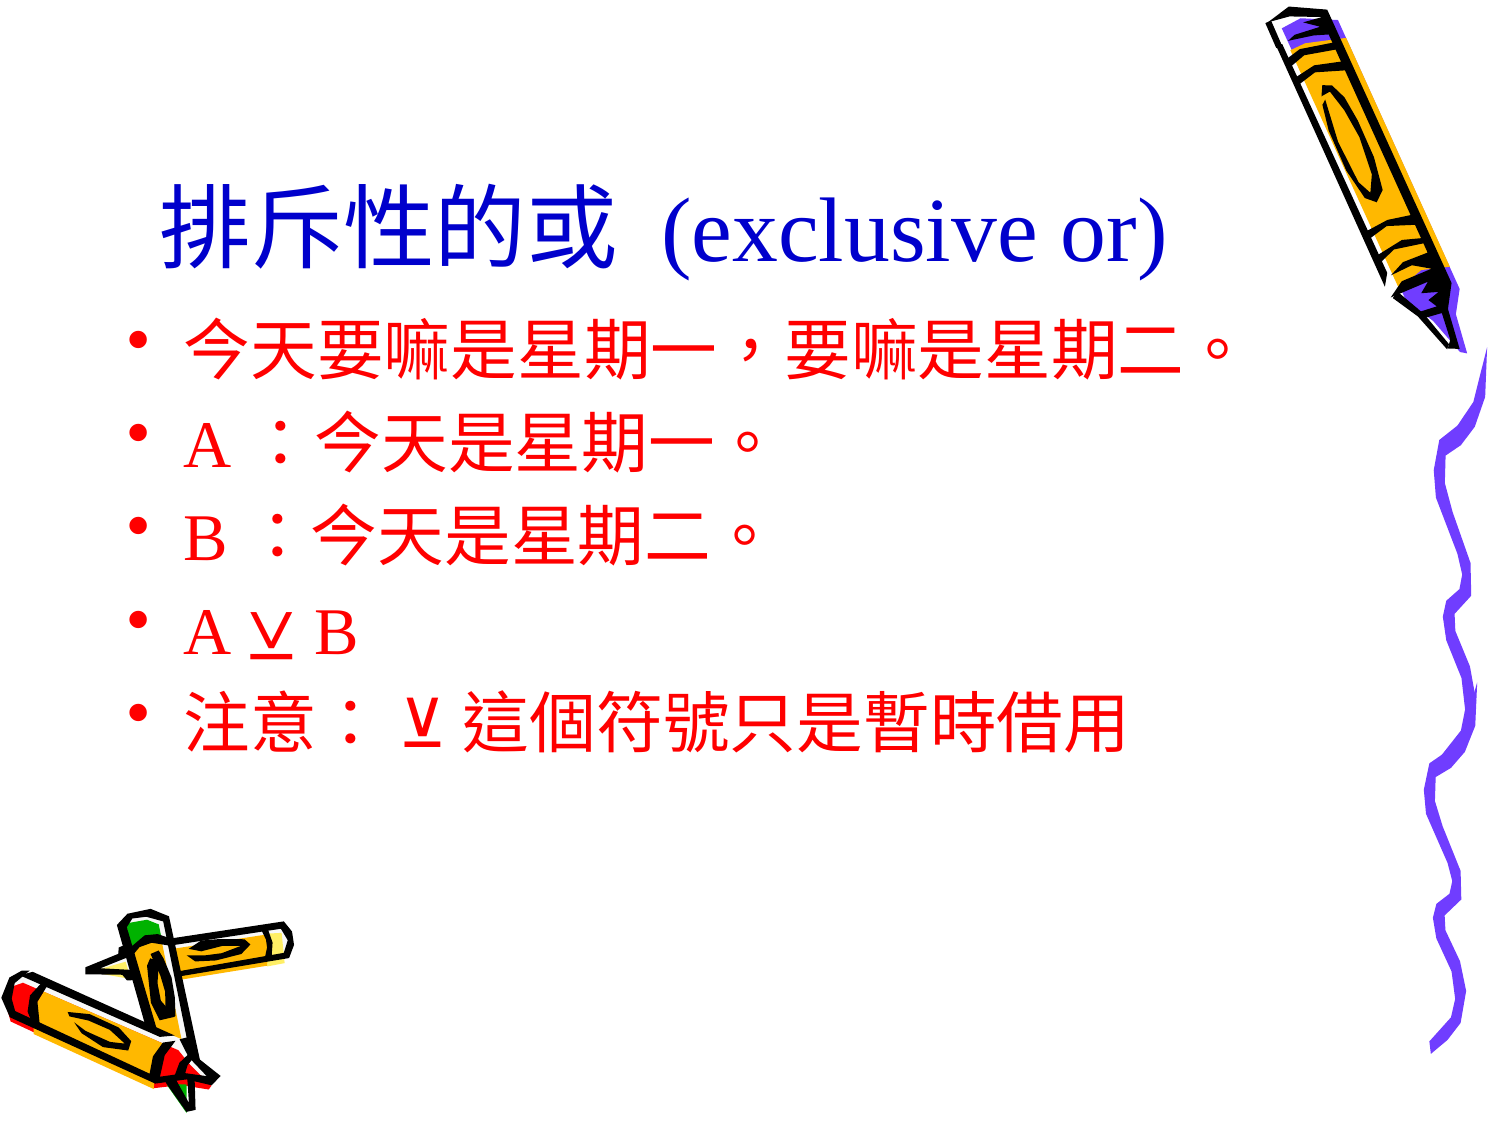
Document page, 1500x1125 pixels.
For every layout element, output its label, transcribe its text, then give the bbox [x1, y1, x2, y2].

title 排斥性的或 (exclusive or) [112, 24, 1240, 288]
list 今天要嘛是星期一，要嘛是星期二。 A：今天是星期一。 B：今天是星期二。 A ⊻ B 注意： ⊻ 這個符號只是暫時借用 [112, 299, 1375, 900]
